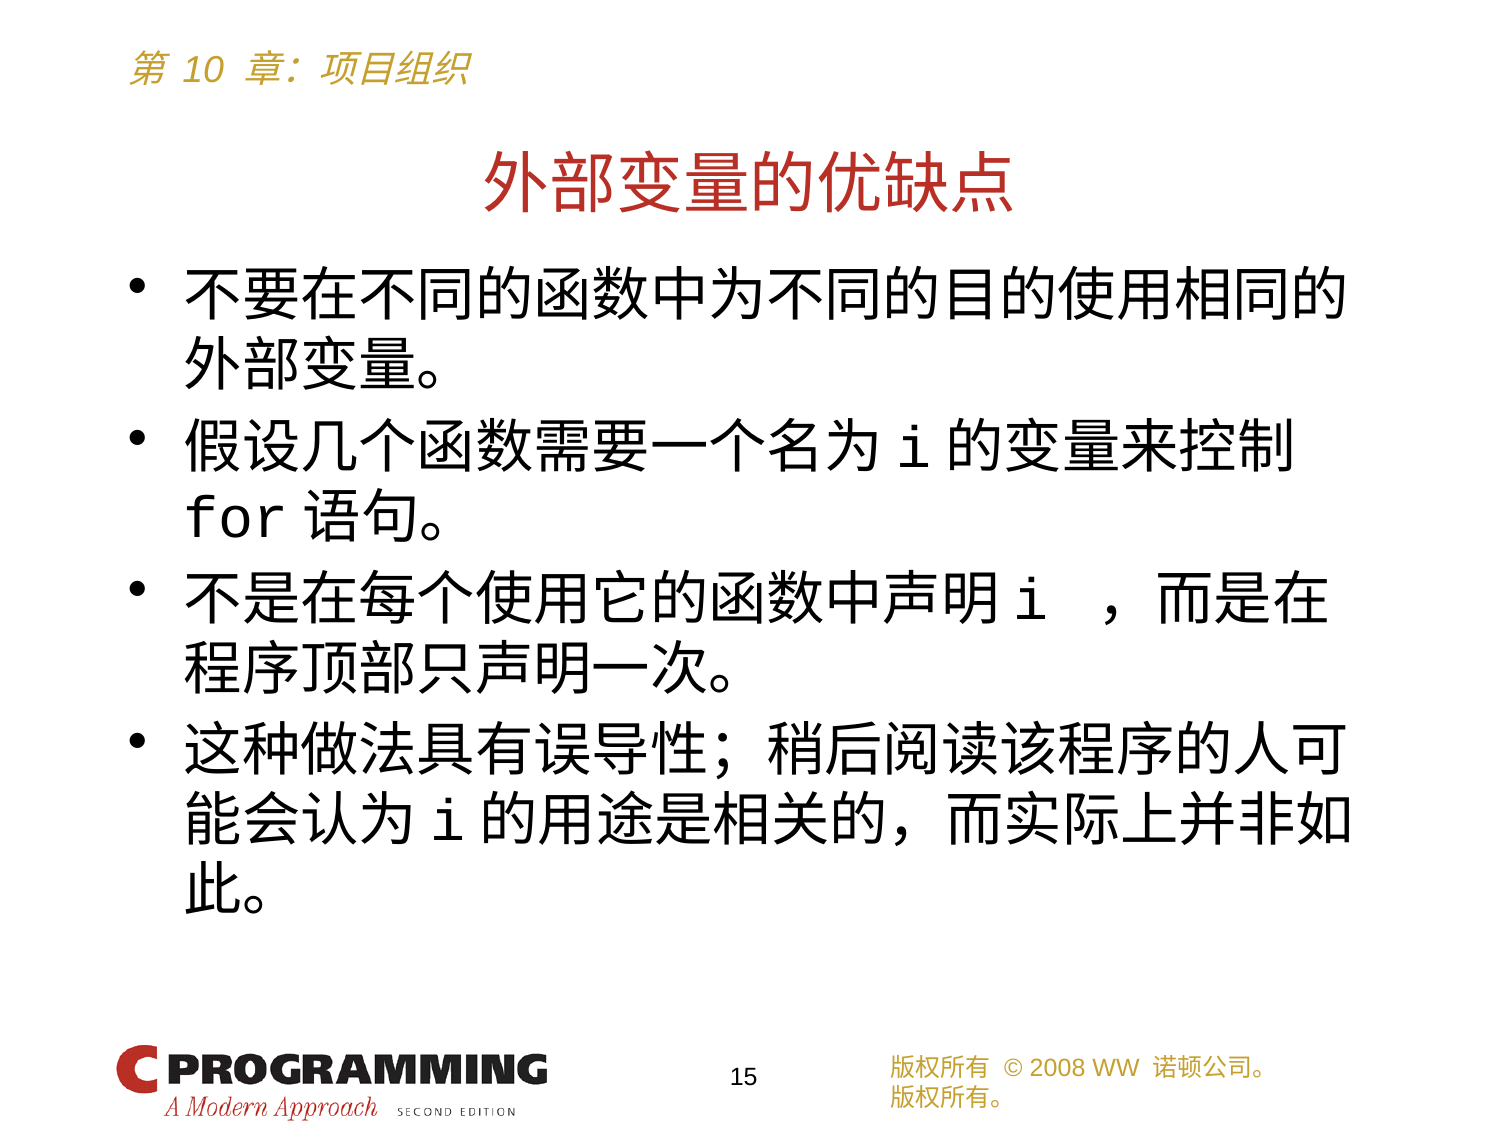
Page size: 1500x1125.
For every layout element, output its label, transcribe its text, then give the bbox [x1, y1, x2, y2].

slide_number 15 [687, 1049, 801, 1101]
title 外部变量的优缺点 [112, 125, 1388, 238]
list 不要在不同的函数中为不同的目的使用相同的外部变量。 假设几个函数需要一个名为i的变量来控制for语句。 不是在每个使用它的函数中声明i ，而是在程序顶部只声明一次。 这种做法具有误导性；稍后阅读该程序的人可能会认为i的用途是相关的，而实际上并非如此。 [112, 249, 1388, 1038]
picture [112, 1041, 550, 1123]
footer 版权所有 © 2008 WW 诺顿公司。 版权所有。 [874, 1043, 1388, 1119]
